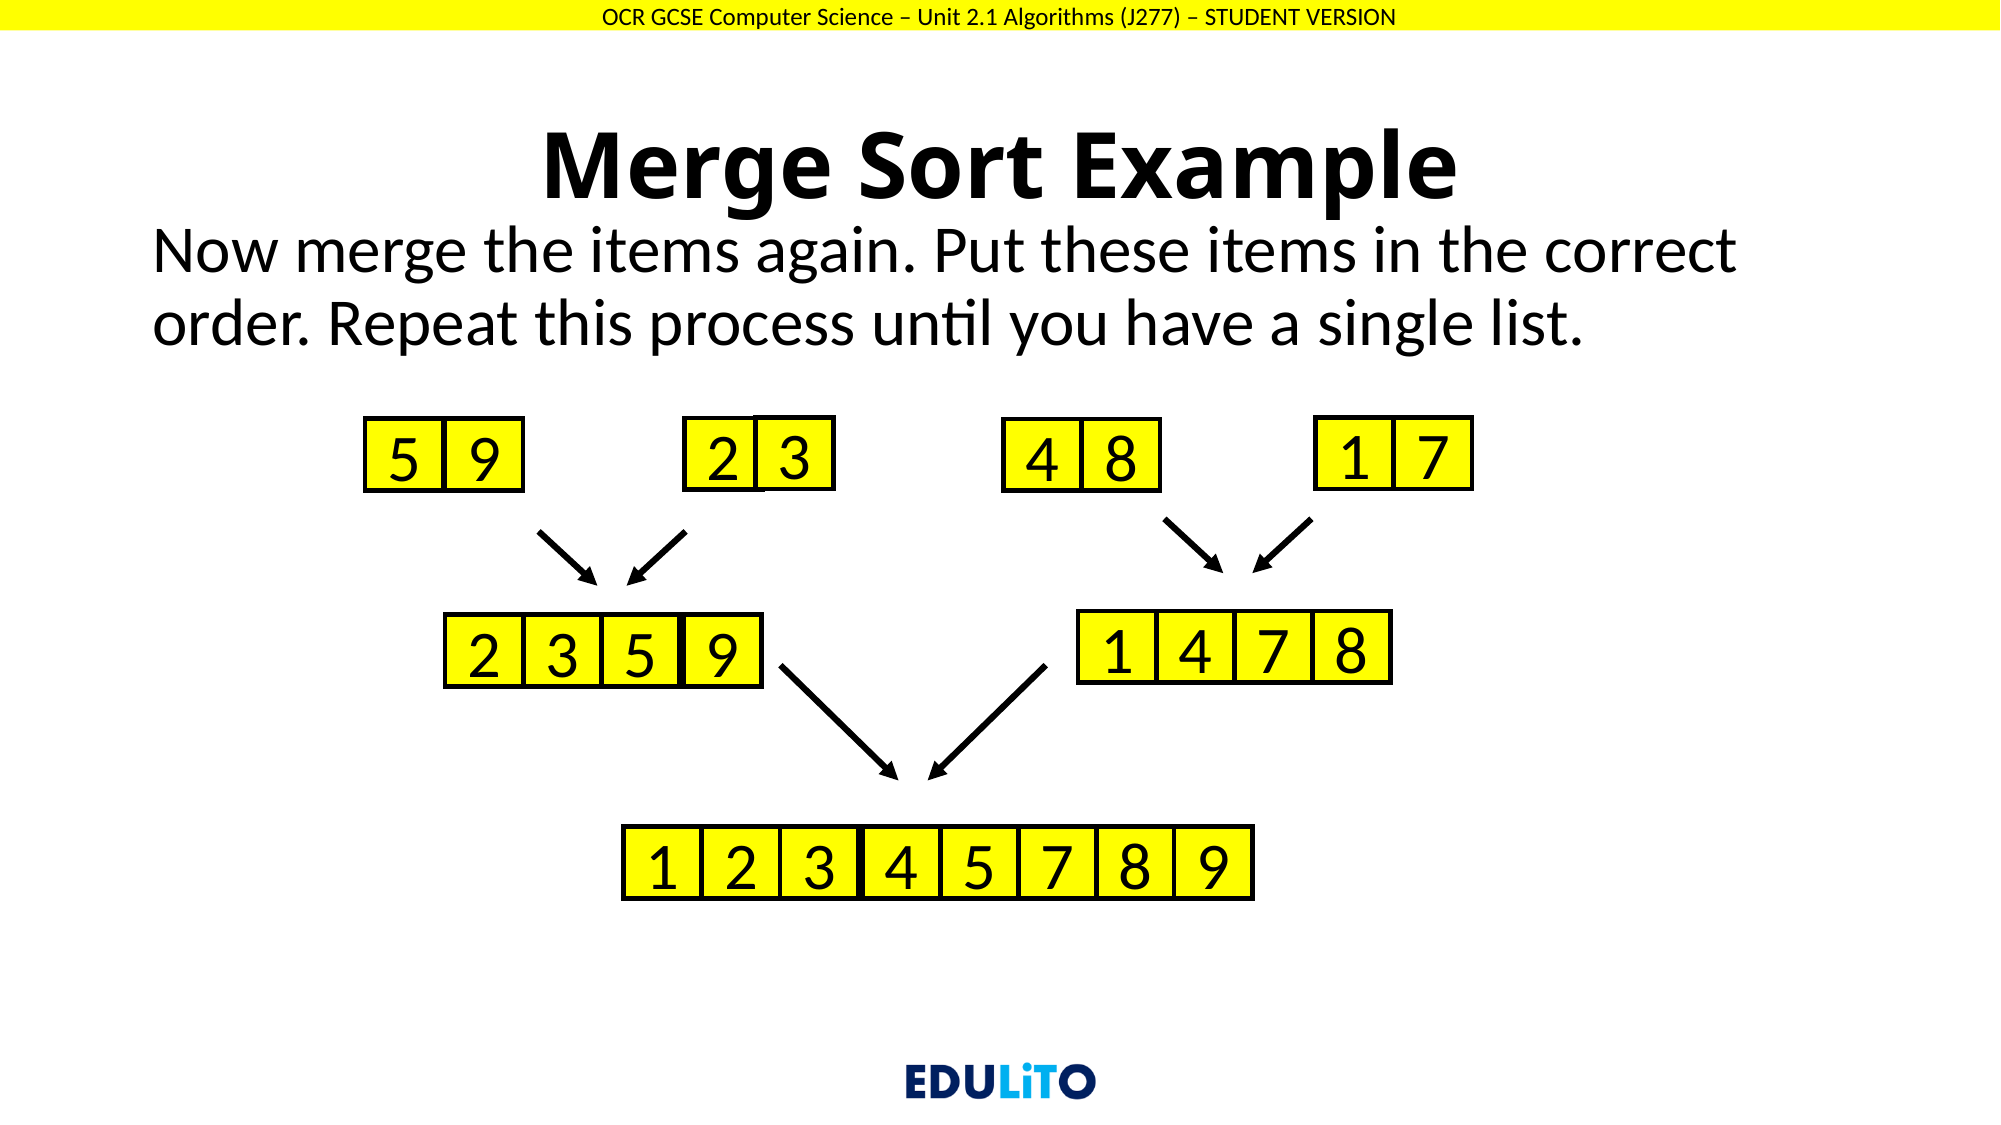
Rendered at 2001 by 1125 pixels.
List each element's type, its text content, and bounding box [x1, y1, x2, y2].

text_box 2 [684, 417, 764, 491]
text_box 9 [444, 418, 524, 492]
text_box 8 [1311, 610, 1392, 684]
text_box 3 [754, 416, 834, 490]
text_box 4 [1155, 610, 1236, 684]
text_box 7 [1393, 416, 1473, 490]
title Merge Sort Example [137, 59, 1863, 207]
text_box 8 [1097, 826, 1173, 899]
text_box 2 [701, 826, 781, 899]
text_box 3 [522, 614, 602, 687]
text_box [626, 531, 686, 586]
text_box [927, 665, 1046, 781]
text_box 1 [1077, 610, 1155, 684]
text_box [1252, 518, 1312, 574]
text_box 8 [1081, 418, 1161, 492]
text_box 9 [1173, 826, 1253, 899]
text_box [1164, 518, 1224, 574]
picture [901, 1058, 1099, 1105]
text_box 9 [682, 614, 763, 687]
text_box 1 [1315, 416, 1393, 490]
text_box 7 [1017, 826, 1097, 899]
text_box 4 [861, 826, 941, 899]
text_box 7 [1236, 610, 1311, 684]
text_box 5 [941, 826, 1017, 899]
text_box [780, 665, 899, 781]
text_box 4 [1003, 418, 1081, 492]
text_box 2 [444, 614, 522, 687]
text_box 5 [364, 418, 444, 492]
text_box 5 [602, 614, 681, 687]
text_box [538, 531, 598, 586]
text_box 1 [623, 826, 701, 899]
text_box 3 [781, 826, 859, 899]
list Now merge the items again. Put these items in the correct order. Repeat this process until you have a single list. [137, 207, 1863, 425]
